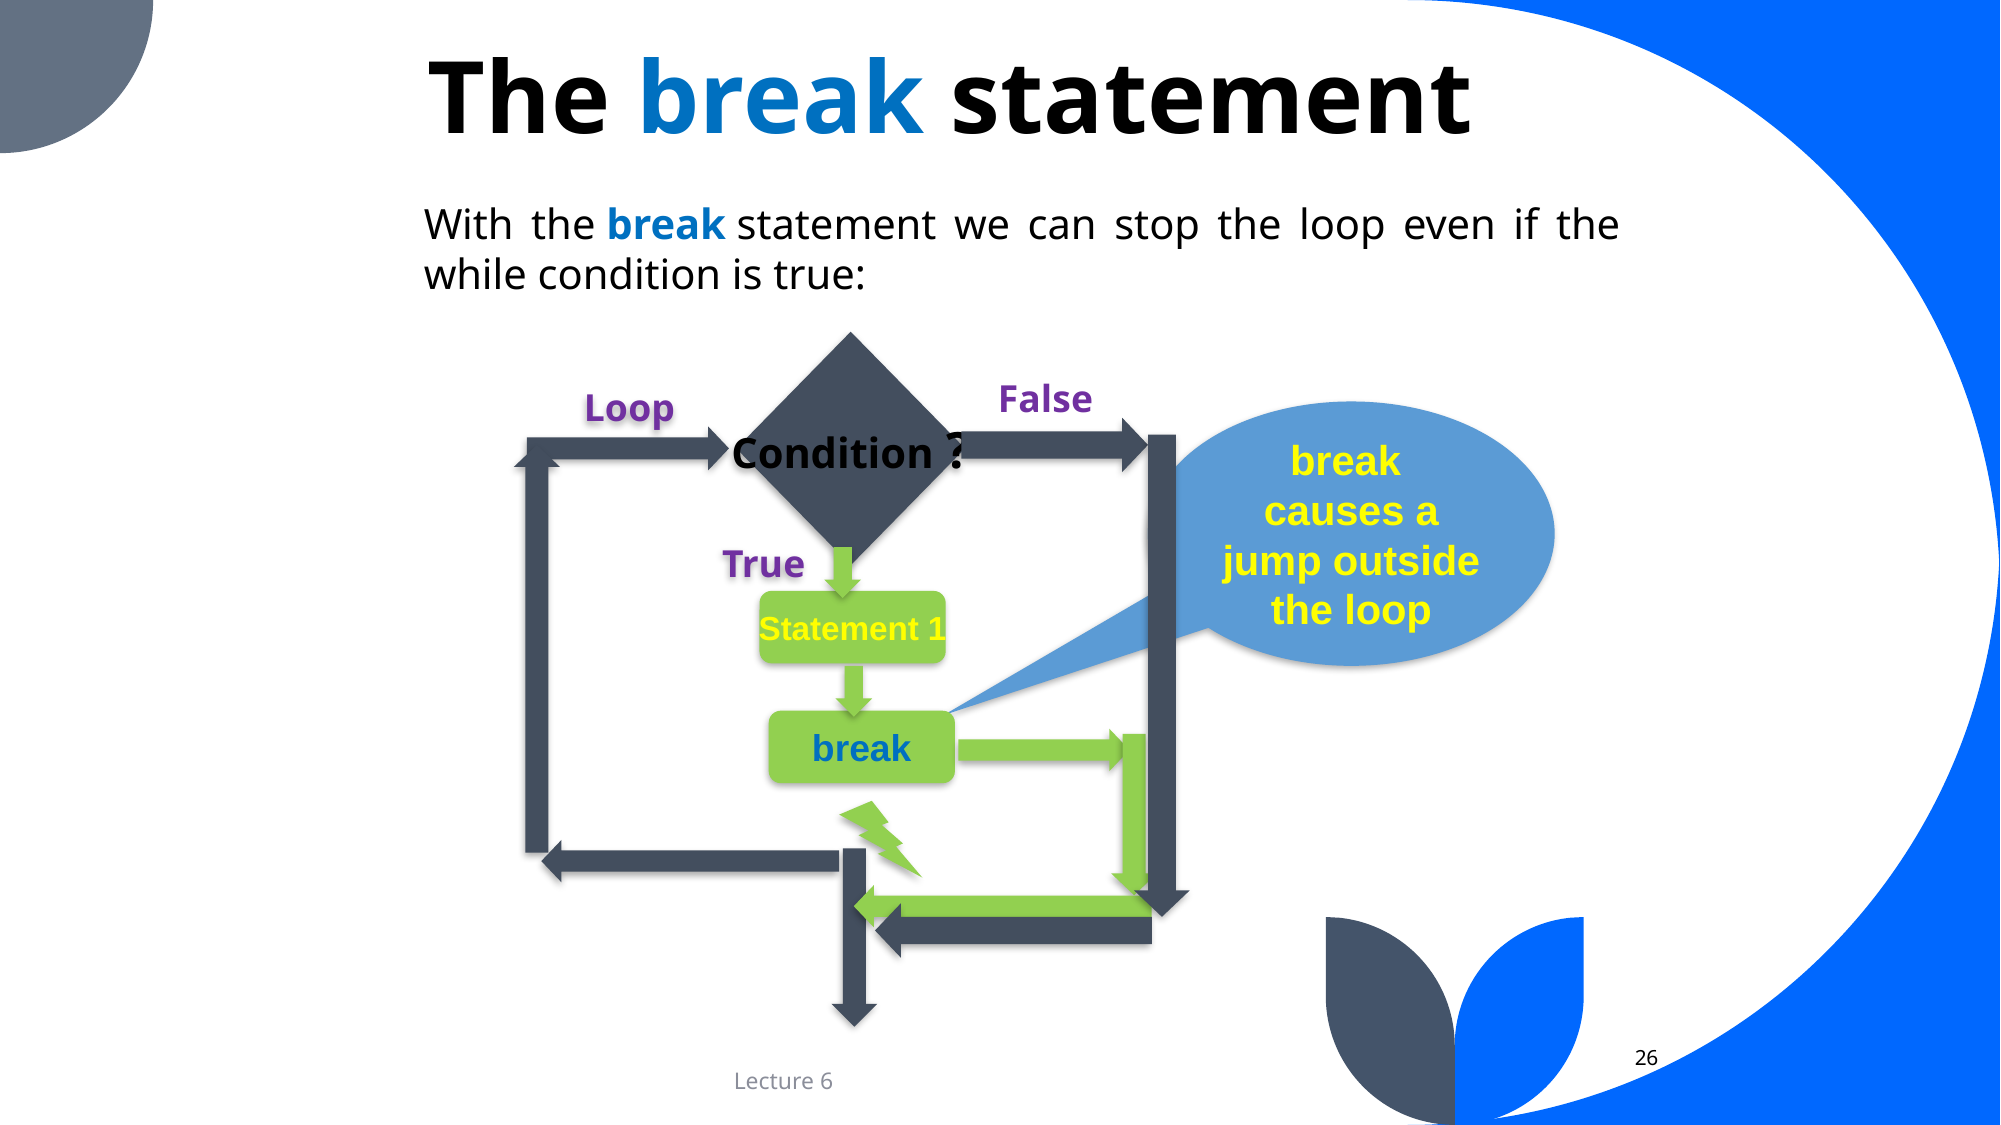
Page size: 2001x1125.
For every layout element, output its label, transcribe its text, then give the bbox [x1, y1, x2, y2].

slide_number 26 [1603, 1028, 1674, 1089]
footer Lecture 6 [356, 1050, 1211, 1111]
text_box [513, 331, 1555, 1027]
text_box With the break statement we can stop the loop even if the while condition is true: [409, 190, 1636, 306]
title The break statement [412, 40, 1674, 164]
